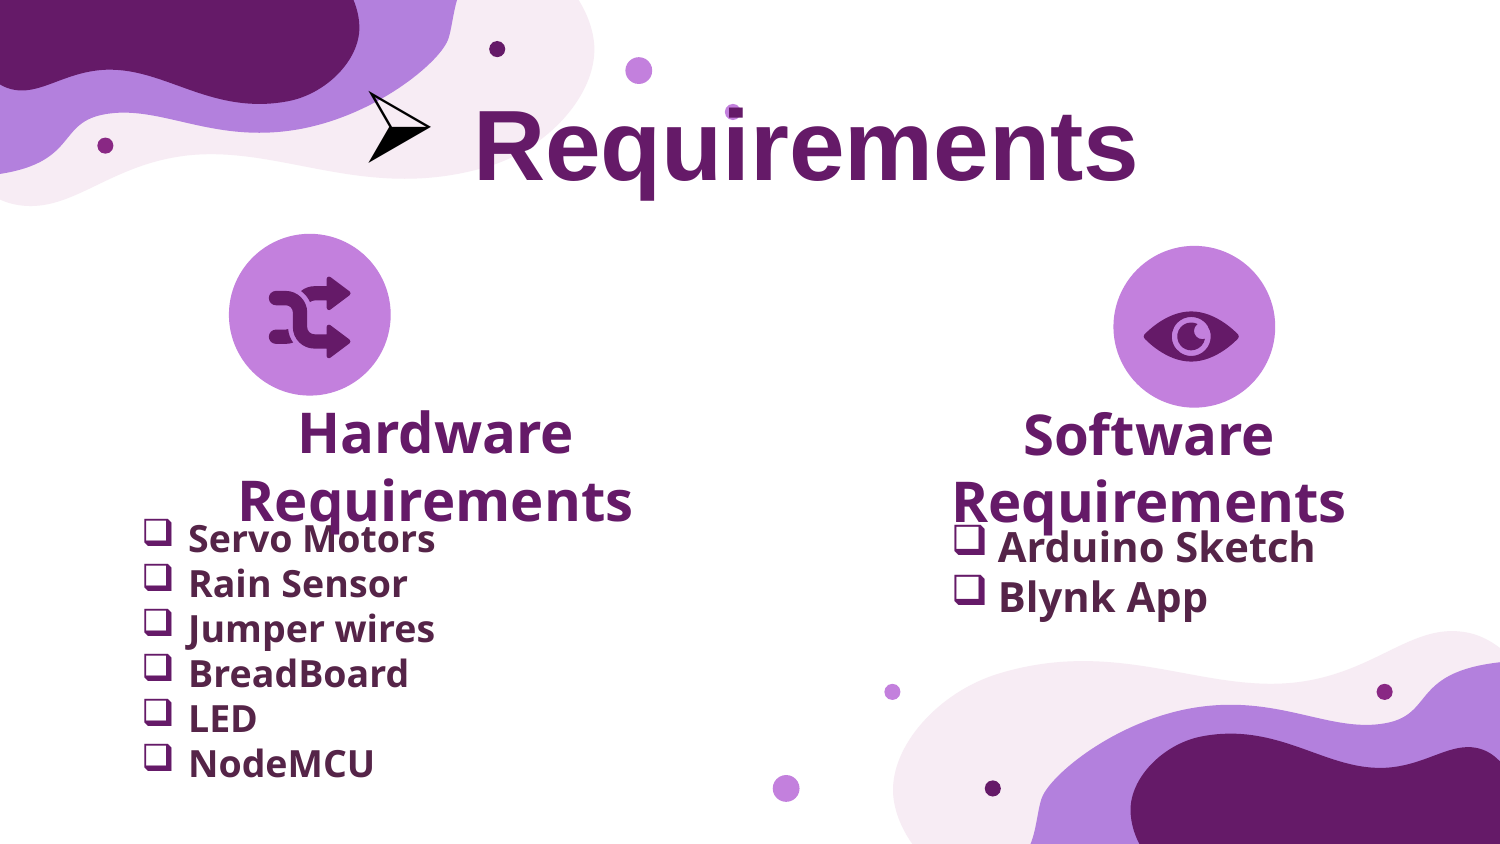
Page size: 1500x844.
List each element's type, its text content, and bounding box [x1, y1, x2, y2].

subtitle Software Requirements [814, 464, 1484, 536]
subtitle Arduino Sketch Blynk App [935, 505, 1410, 634]
text_box [1113, 245, 1276, 408]
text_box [1143, 311, 1240, 362]
subtitle Hardware Requirements [91, 435, 781, 495]
text_box Requirements [88, 65, 1412, 159]
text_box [268, 276, 352, 359]
text_box [228, 233, 391, 396]
subtitle Servo Motors Rain Sensor Jumper wires BreadBoard LED NodeMCU [126, 500, 626, 741]
